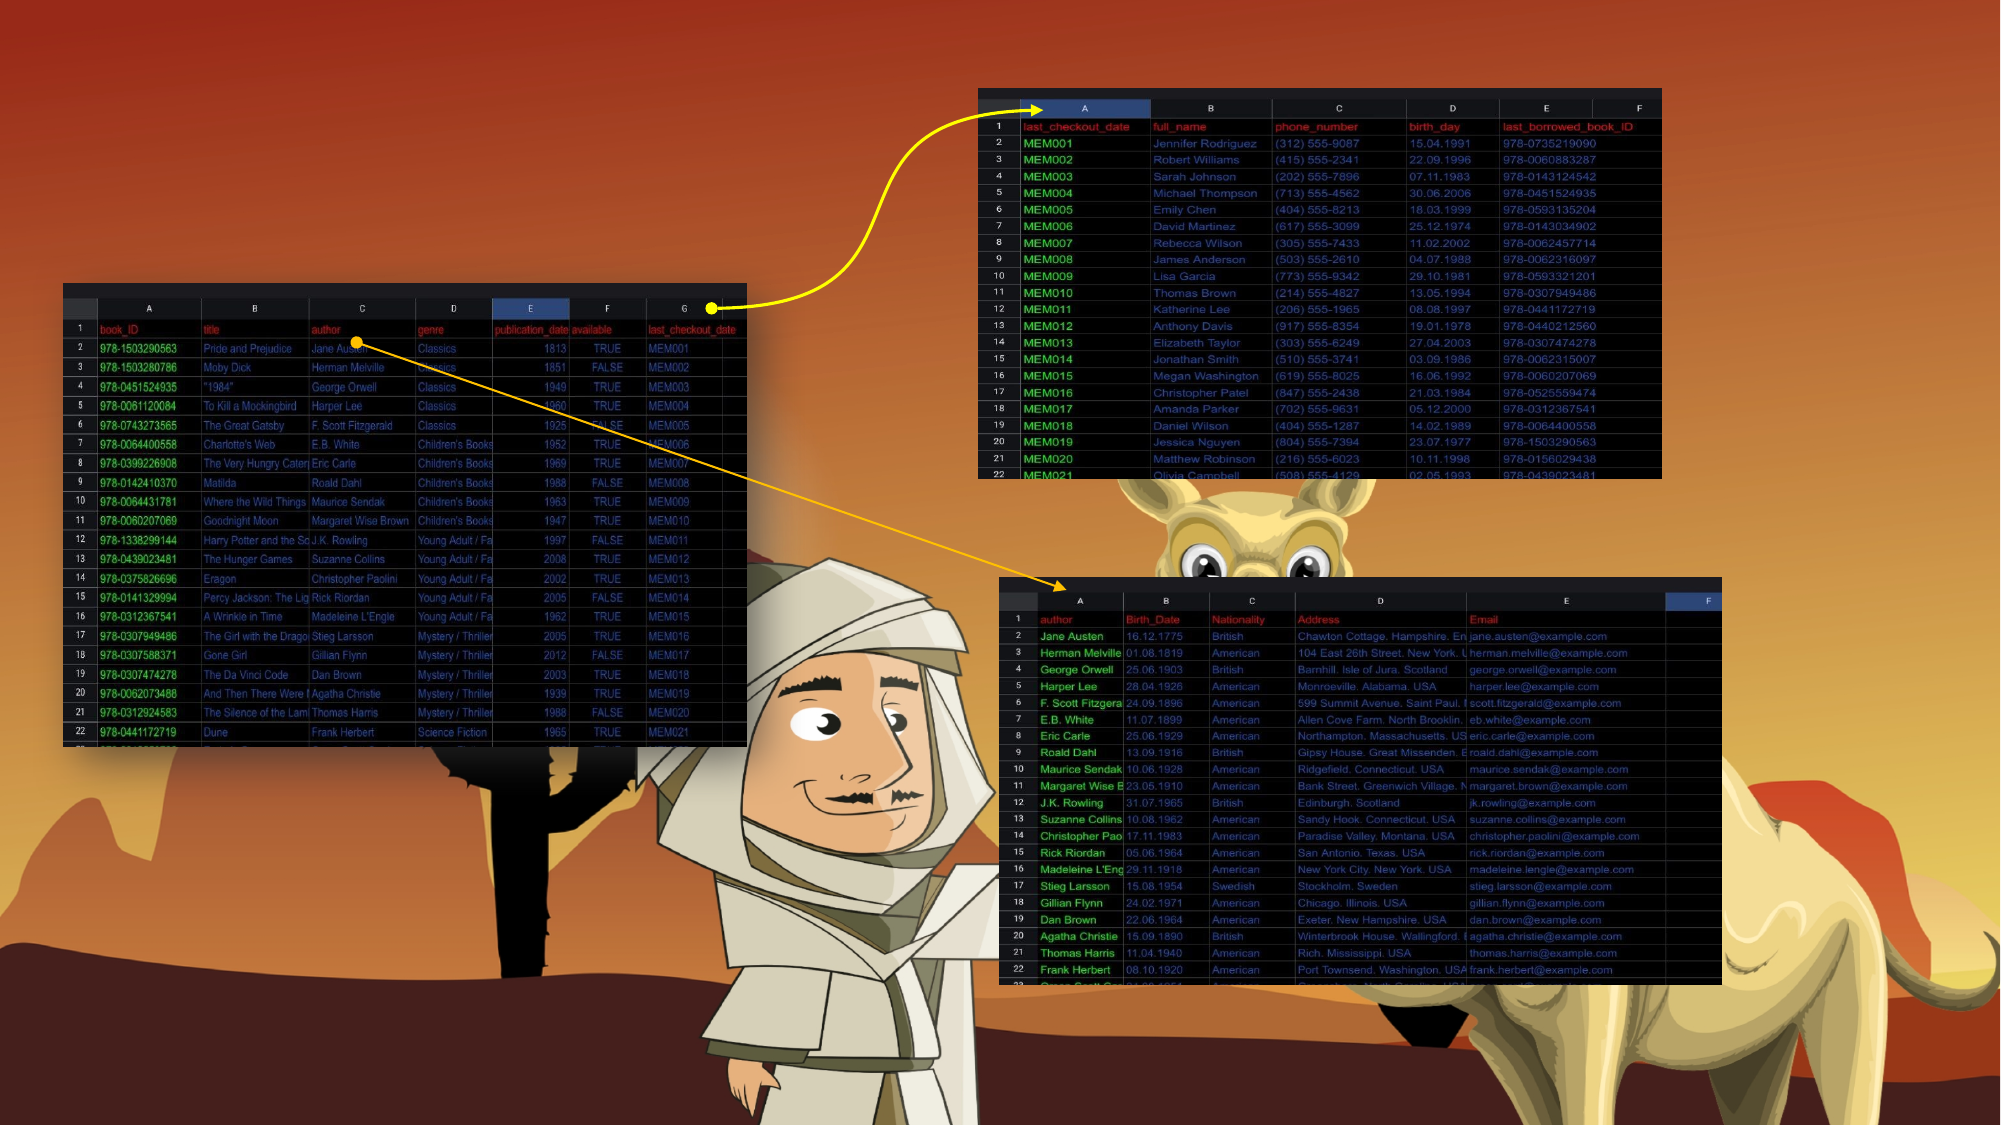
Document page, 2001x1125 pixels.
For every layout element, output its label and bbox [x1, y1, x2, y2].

picture [0, 0, 2001, 1125]
text_box [711, 110, 1044, 309]
text_box [356, 342, 1067, 590]
